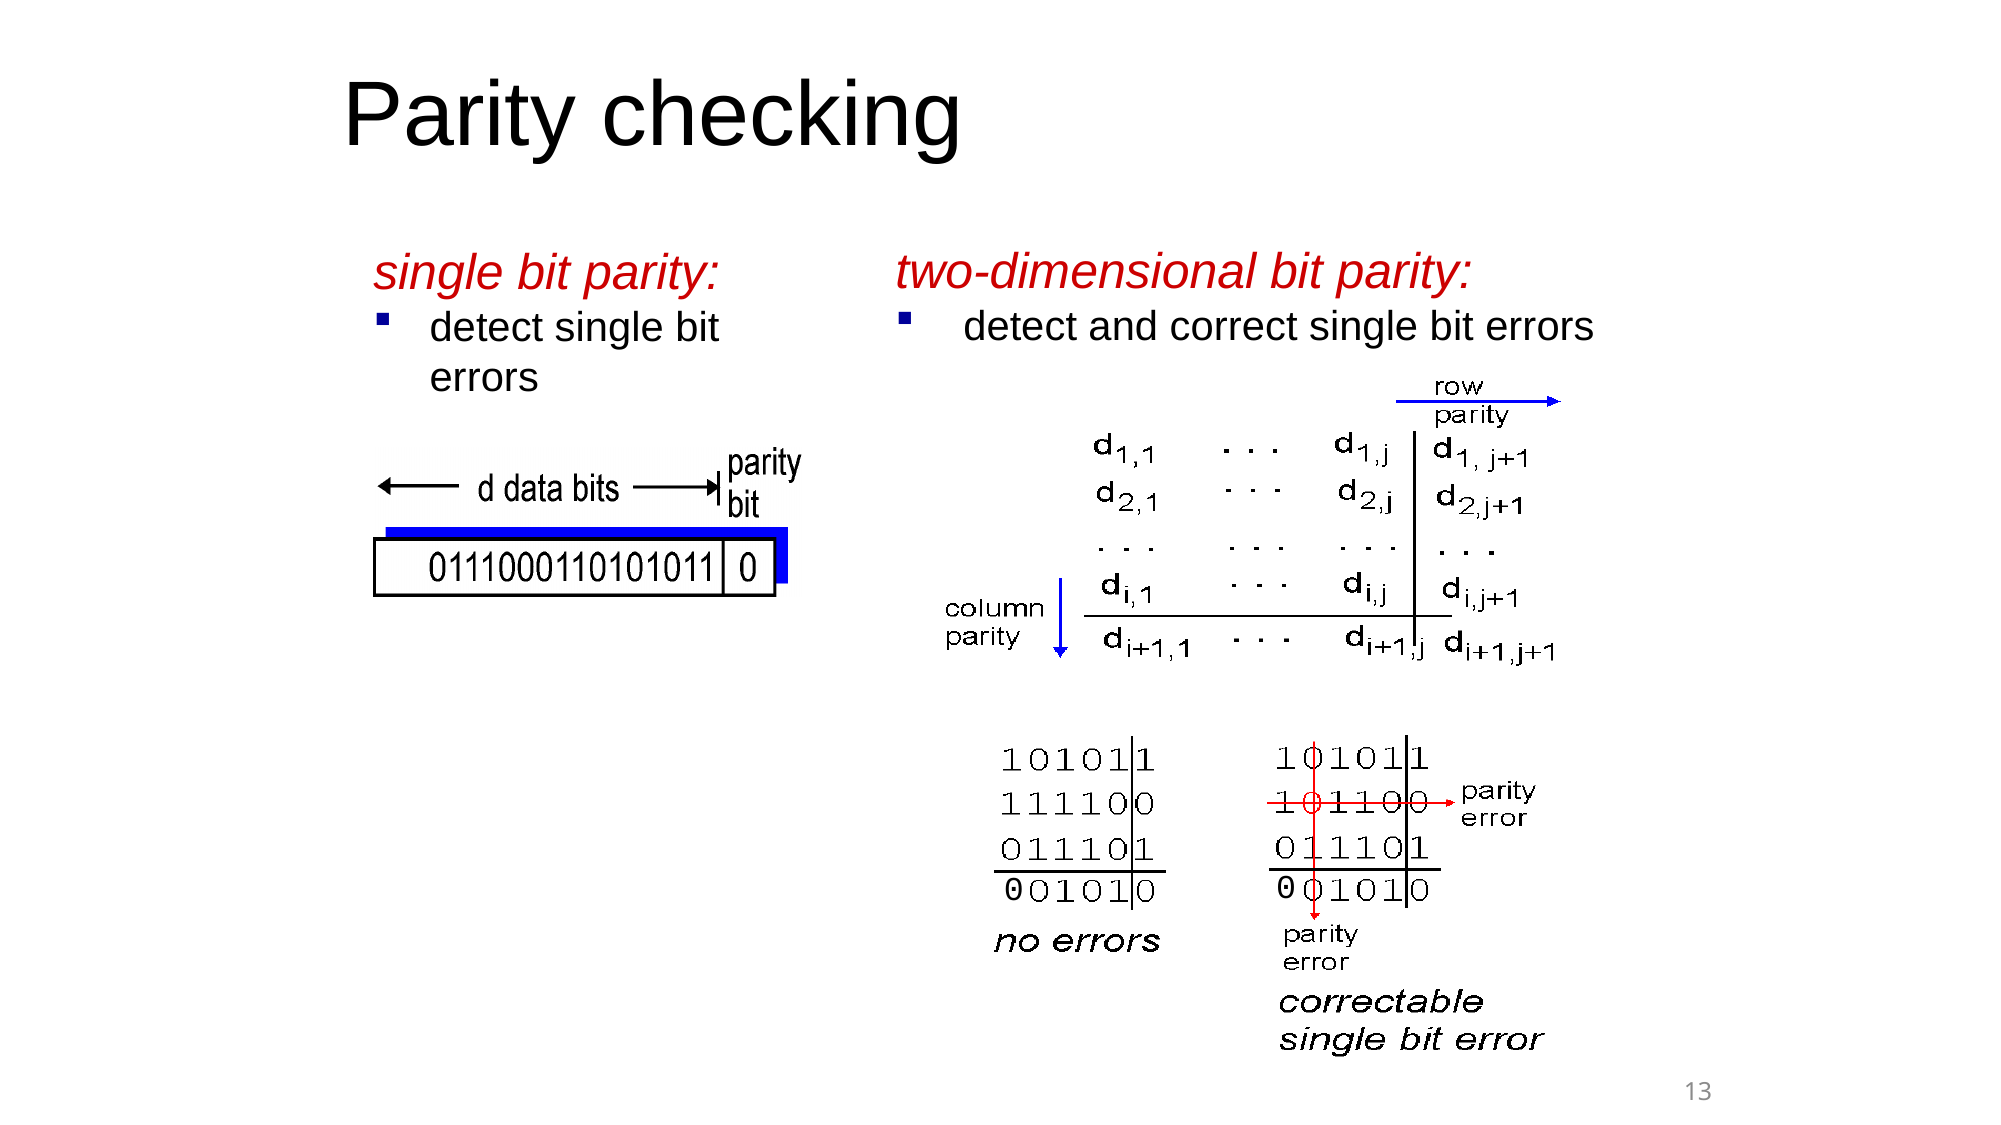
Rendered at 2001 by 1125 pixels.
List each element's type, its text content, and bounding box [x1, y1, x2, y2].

slide_number 13 [1637, 1069, 1728, 1115]
picture [373, 447, 802, 597]
text_box single bit parity: detect single bit errors [358, 232, 821, 407]
picture [945, 381, 1561, 1057]
text_box two-dimensional bit parity: detect and correct single bit errors [880, 231, 1610, 356]
title Parity checking [327, 46, 1203, 185]
